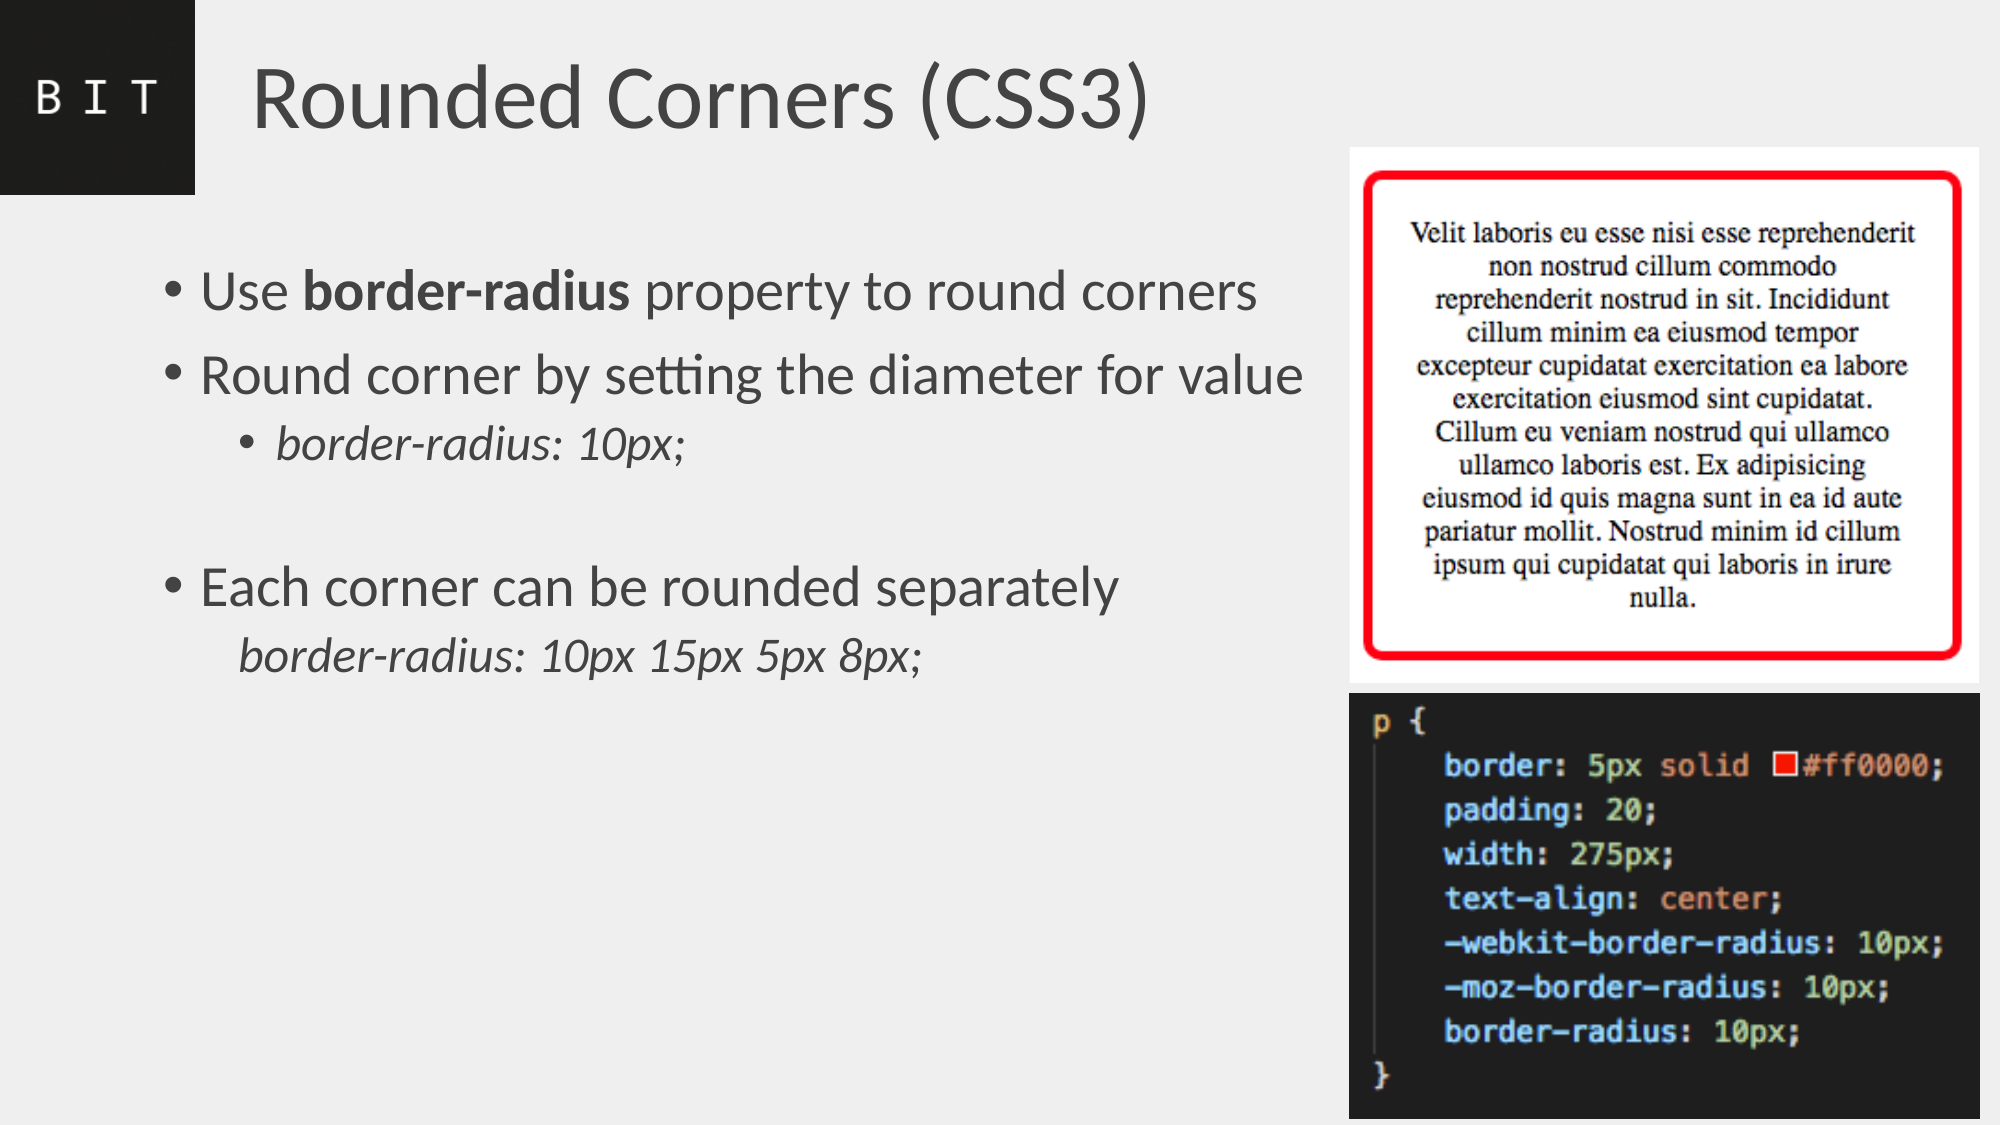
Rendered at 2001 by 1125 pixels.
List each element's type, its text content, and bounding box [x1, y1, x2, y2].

picture [1349, 693, 1980, 1119]
list Use border-radius property to round corners Round corner by setting the diameter for value border-radius: 10px; Each corner can be rounded separately border-radius: 10px 15px 5px 8px; [148, 252, 1350, 1006]
picture [0, 0, 195, 195]
text_box [1003, 526, 1144, 660]
picture [1349, 147, 1980, 683]
title Rounded Corners (CSS3) [236, 2, 1785, 195]
